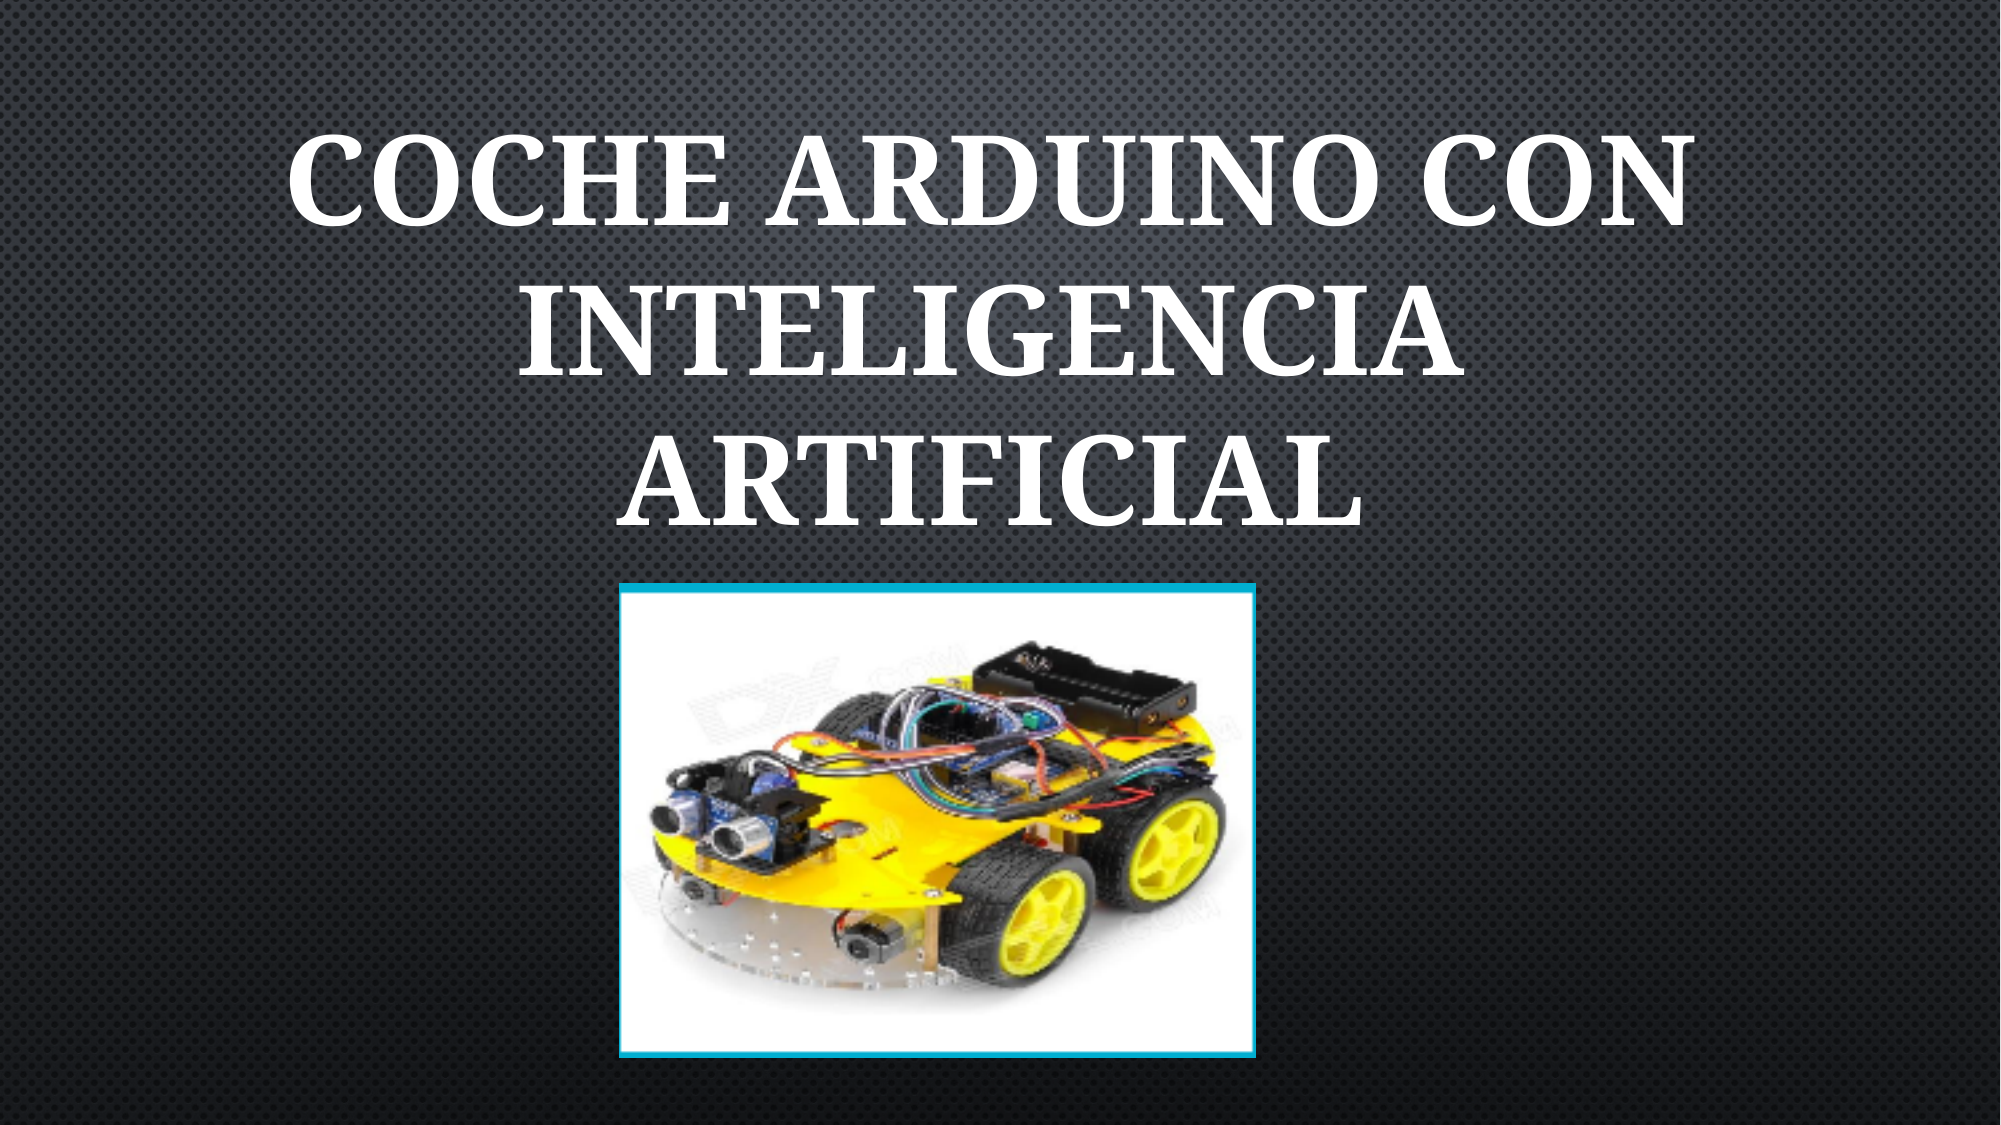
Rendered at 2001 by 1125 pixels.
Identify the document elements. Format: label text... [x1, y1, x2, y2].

text_box COCHE ARDUINO CON INTELIGENCIA ARTIFICIAL [202, 93, 1780, 559]
picture [618, 583, 1256, 1058]
